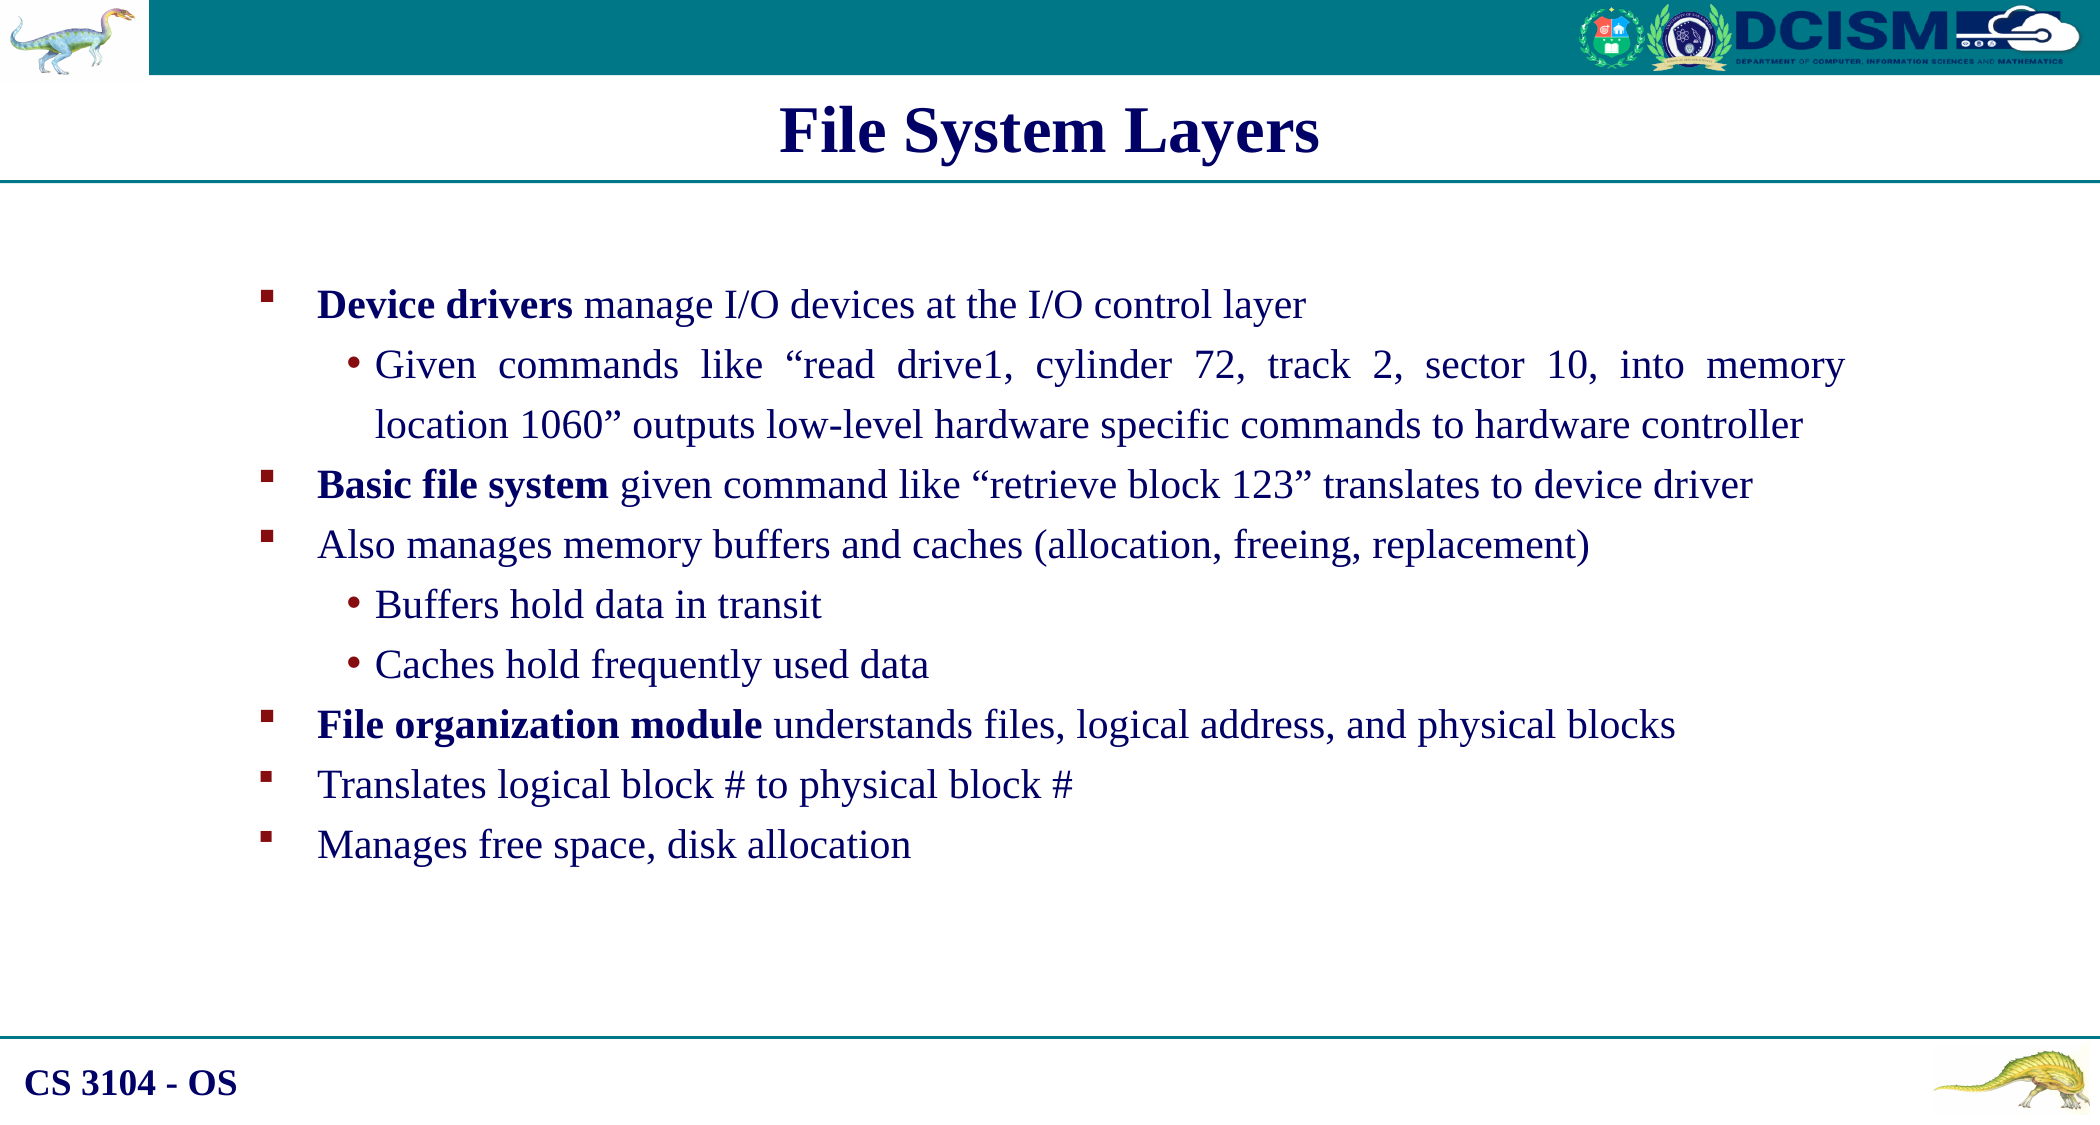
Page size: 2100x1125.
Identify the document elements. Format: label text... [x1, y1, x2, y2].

picture [1931, 1044, 2090, 1115]
text_box File System Layers [17, 78, 2085, 174]
text_box Device drivers manage I/O devices at the I/O control layer Given commands like “read drive1, cylinder 72, track 2, sector 10, into memory location 1060” outputs low-level hardware specific commands to hardware controller Basic file system given command like “retrieve block 123” translates to device driver Also manages memory buffers and caches (allocation, freeing, replacement) Buffers hold data in transit Caches hold frequently used data File organization module understands files, logical address, and physical blocks Translates logical block # to physical block # Manages free space, disk allocation [242, 259, 1862, 875]
picture [1572, 0, 2094, 76]
picture [0, 0, 149, 82]
